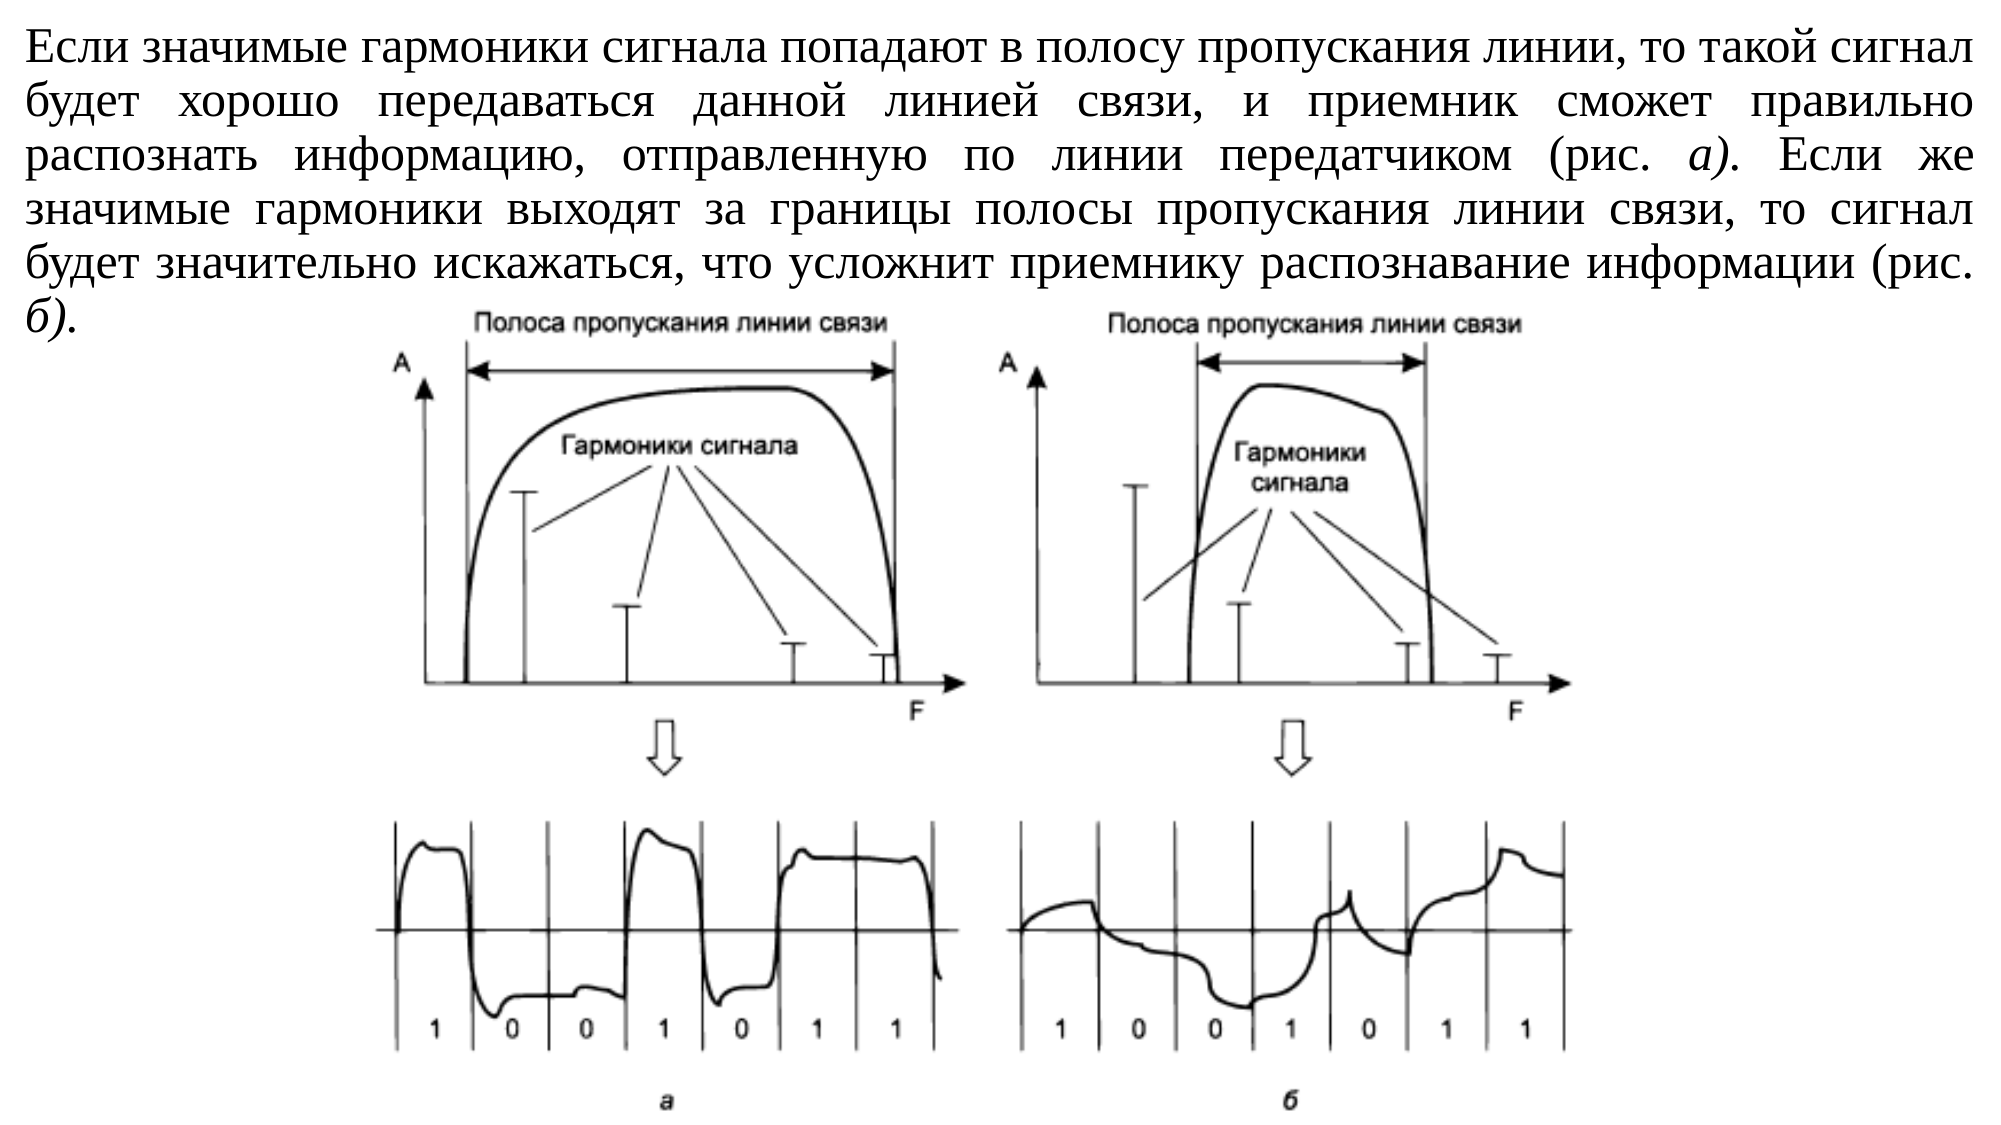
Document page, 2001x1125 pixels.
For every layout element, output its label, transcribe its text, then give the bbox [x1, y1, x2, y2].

list Если значимые гармоники сигнала попадают в полосу пропускания линии, то такой сигнал будет хорошо передаваться данной линией связи, и приемник сможет правильно распознать информацию, отправленную по линии передатчиком (рис. а). Если же значимые гармоники выходят за границы полосы пропускания линии связи, то сигнал будет значительно искажаться, что усложнит приемнику распознавание информации (рис. б). [9, 11, 1990, 620]
picture [356, 292, 1614, 1113]
